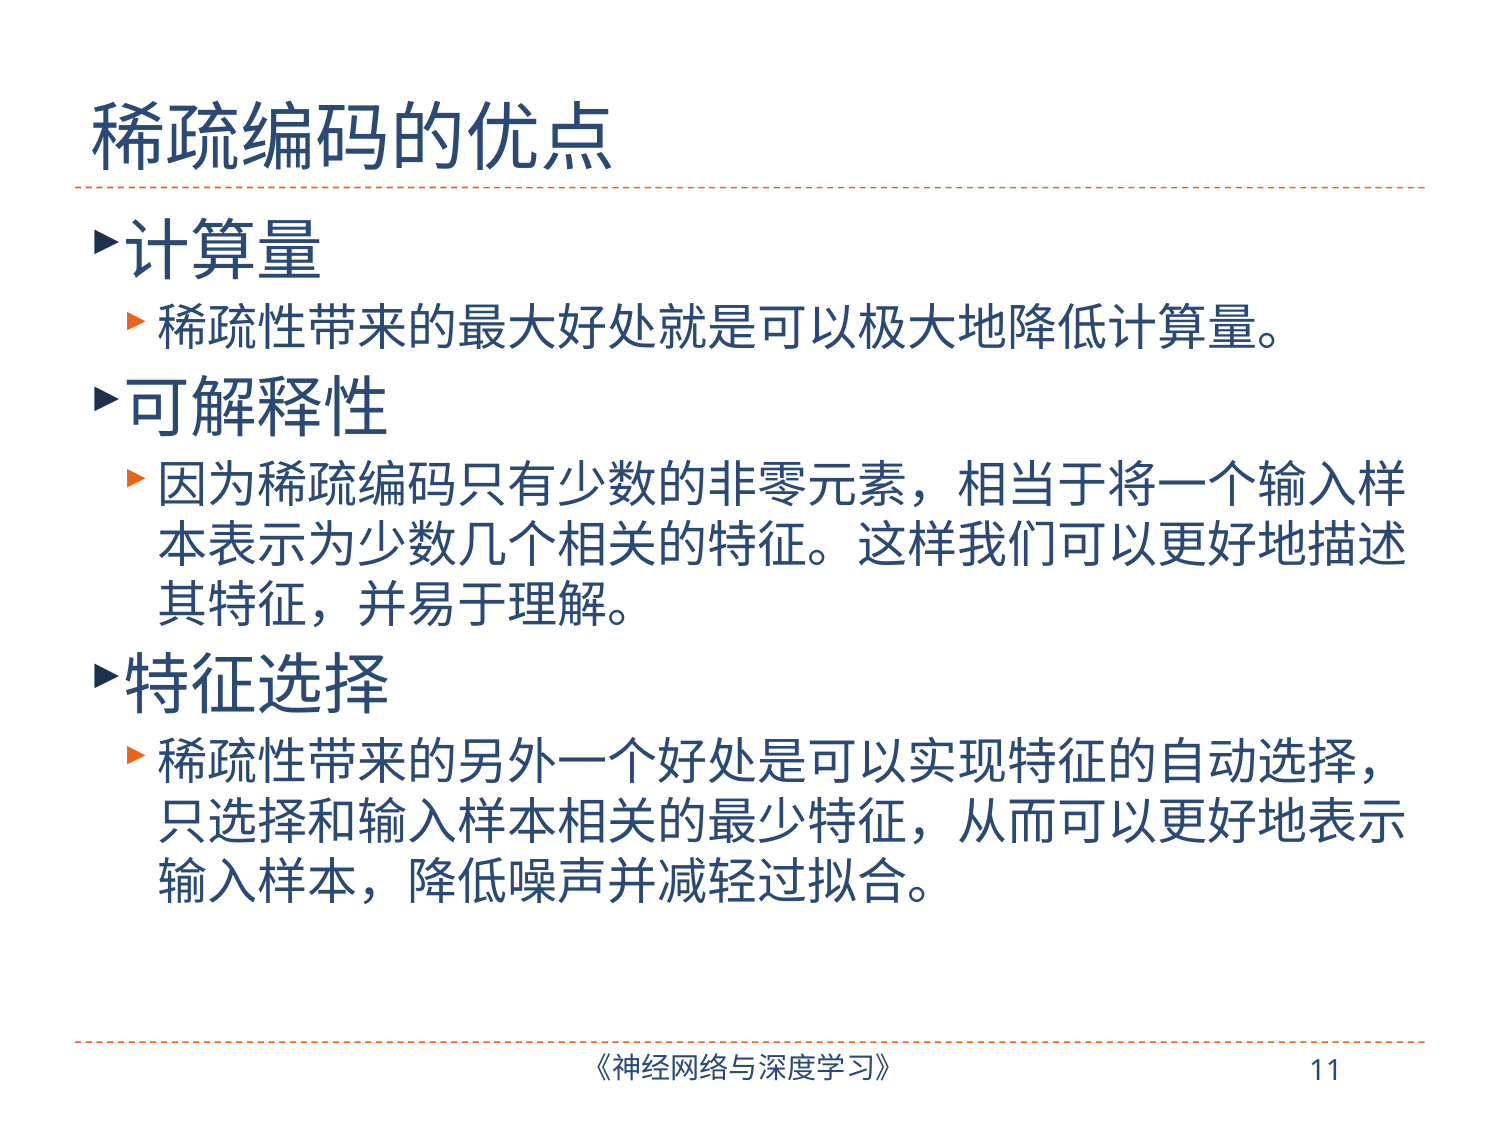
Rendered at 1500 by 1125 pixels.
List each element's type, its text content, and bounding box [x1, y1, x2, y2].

title 稀疏编码的优点 [75, 24, 1425, 188]
list 计算量 稀疏性带来的最大好处就是可以极大地降低计算量。 可解释性 因为稀疏编码只有少数的非零元素，相当于将一个输入样本表示为少数几个相关的特征。这样我们可以更好地描述其特征，并易于理解。 特征选择 稀疏性带来的另外一个好处是可以实现特征的自动选择，只选择和输入样本相关的最少特征，从而可以更好地表示输入样本，降低噪声并减轻过拟合。 [75, 200, 1425, 1010]
